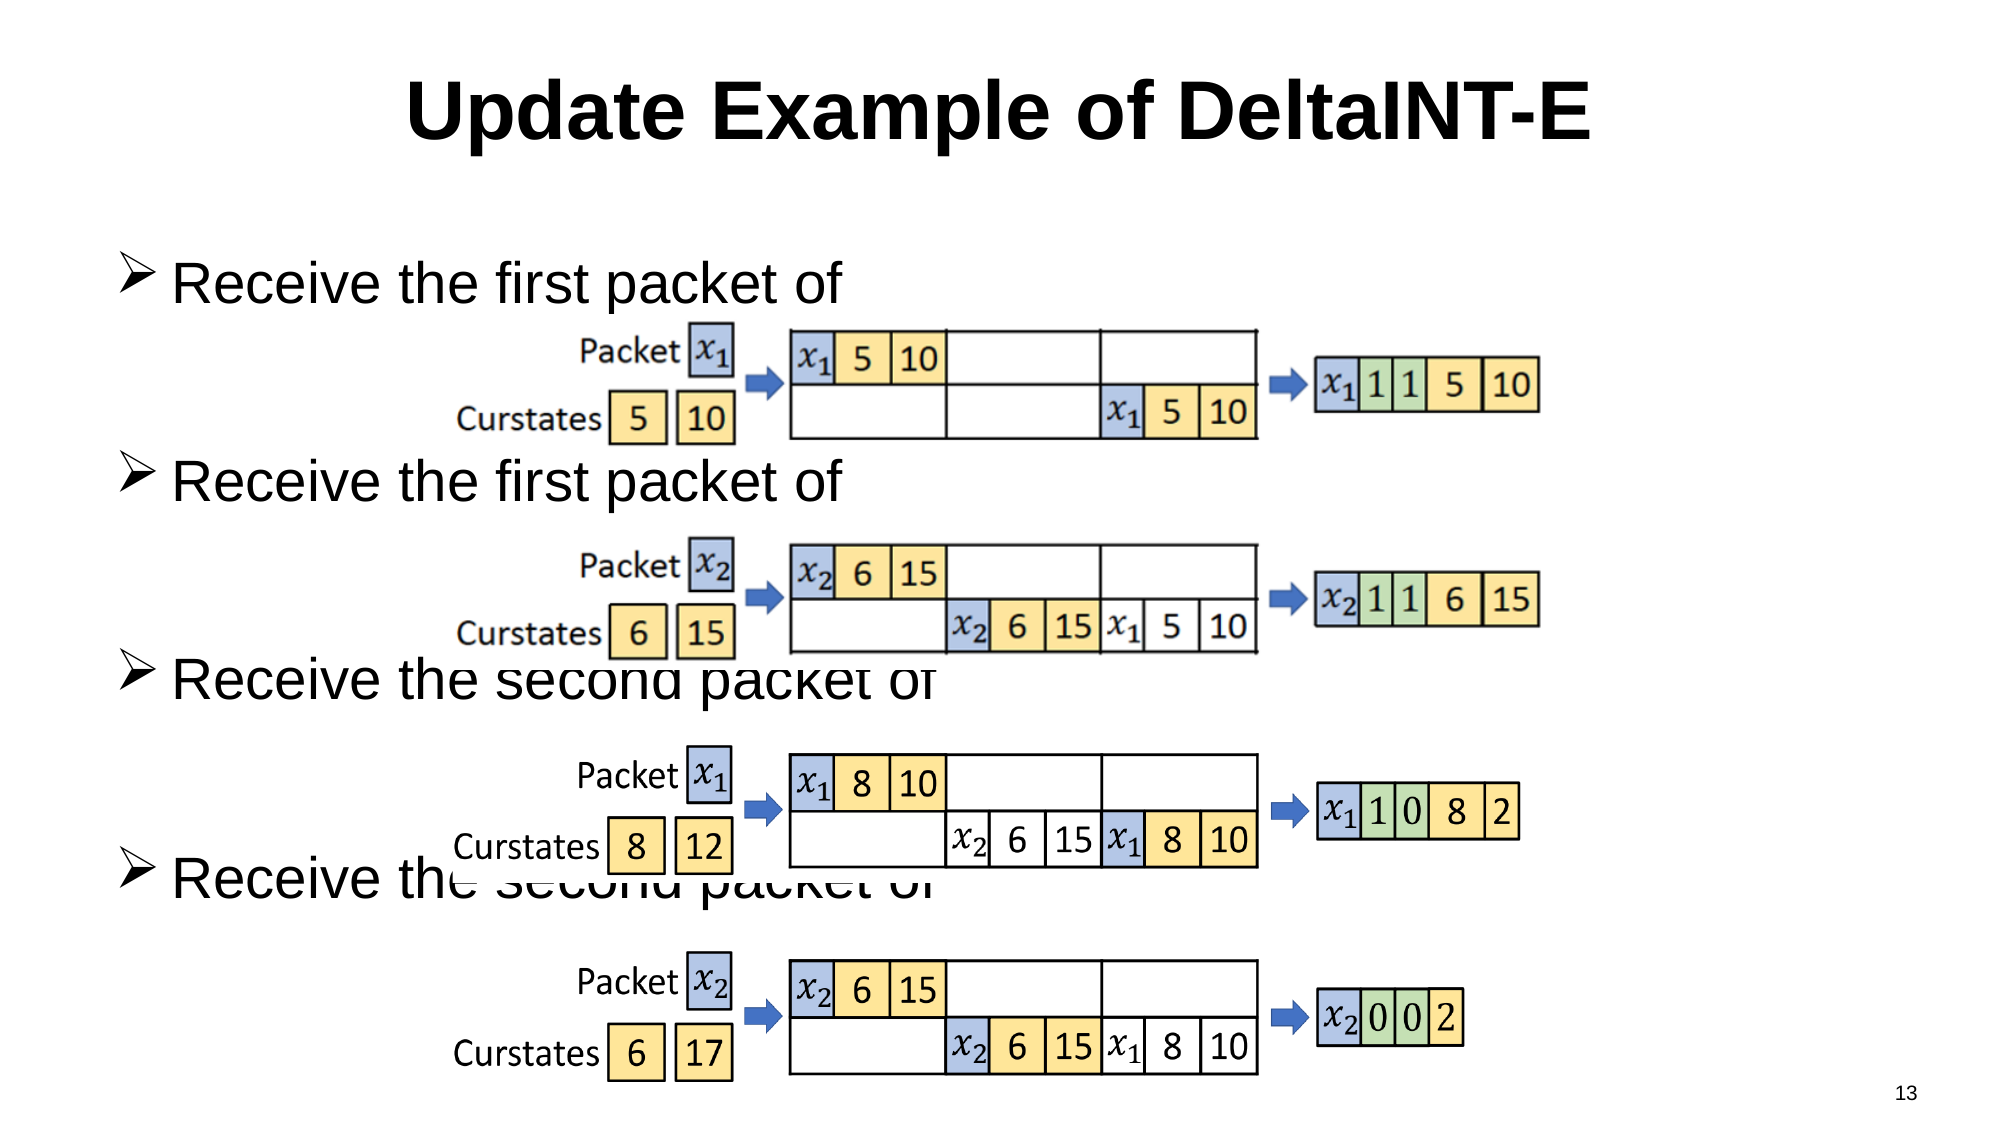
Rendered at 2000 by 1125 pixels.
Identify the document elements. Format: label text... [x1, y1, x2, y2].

picture [452, 742, 1548, 883]
picture [451, 530, 1548, 670]
picture [451, 314, 1548, 454]
slide_number 13 [1466, 1072, 1933, 1125]
title Update Example of DeltaINT-E [99, 12, 1900, 200]
picture [452, 949, 1548, 1090]
